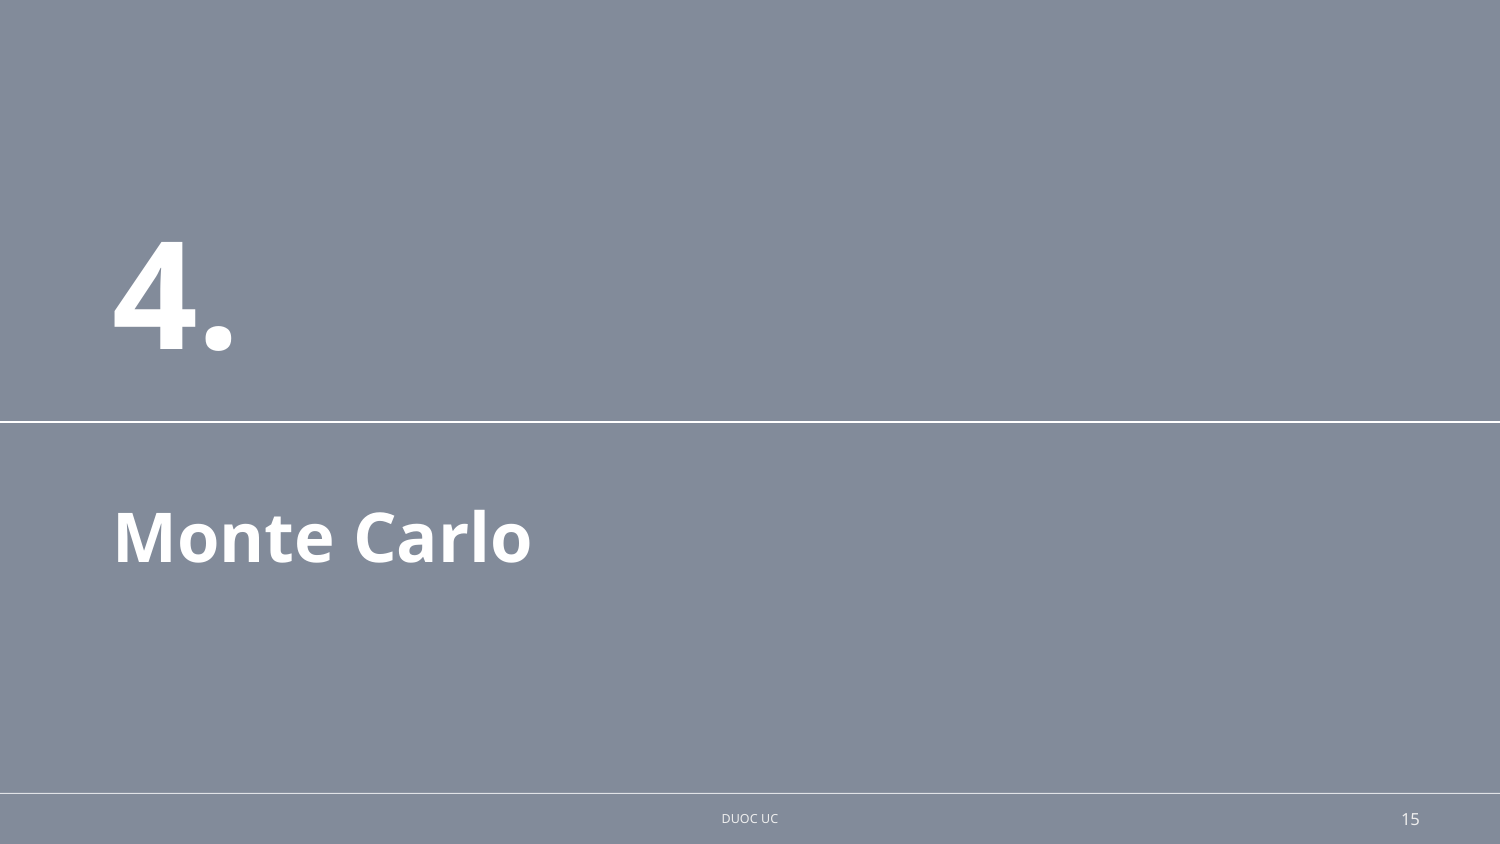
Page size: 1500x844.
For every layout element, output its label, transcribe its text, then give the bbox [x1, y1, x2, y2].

text_box 4. [97, 184, 333, 395]
picture [0, 775, 1500, 811]
text_box Monte Carlo [97, 478, 1117, 592]
